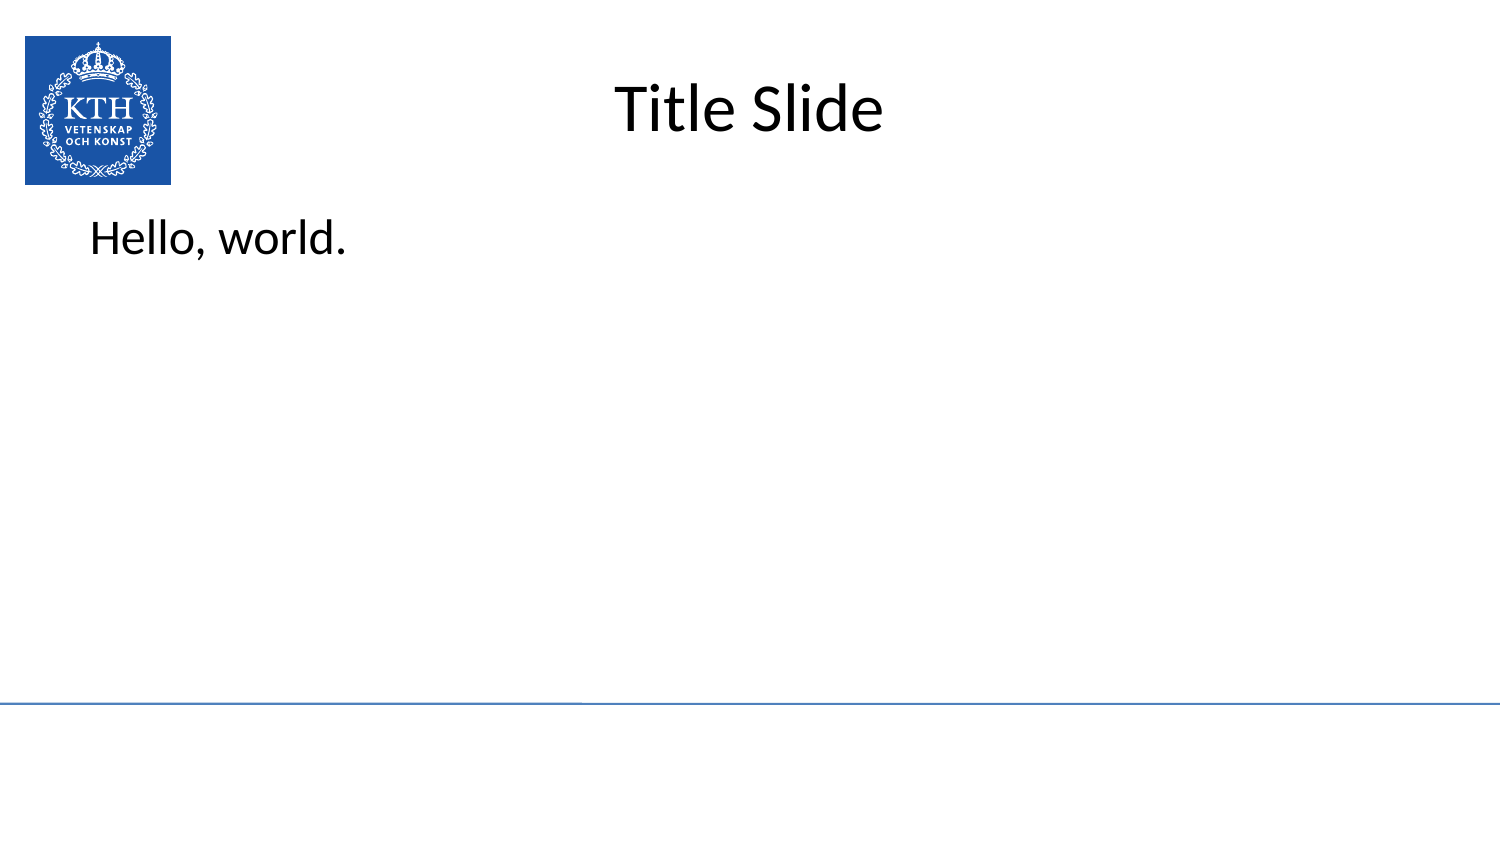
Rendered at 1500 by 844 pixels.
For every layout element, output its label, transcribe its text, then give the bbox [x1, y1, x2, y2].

text_box Hello, world. [74, 196, 1425, 754]
text_box Title Slide [74, 33, 1425, 175]
